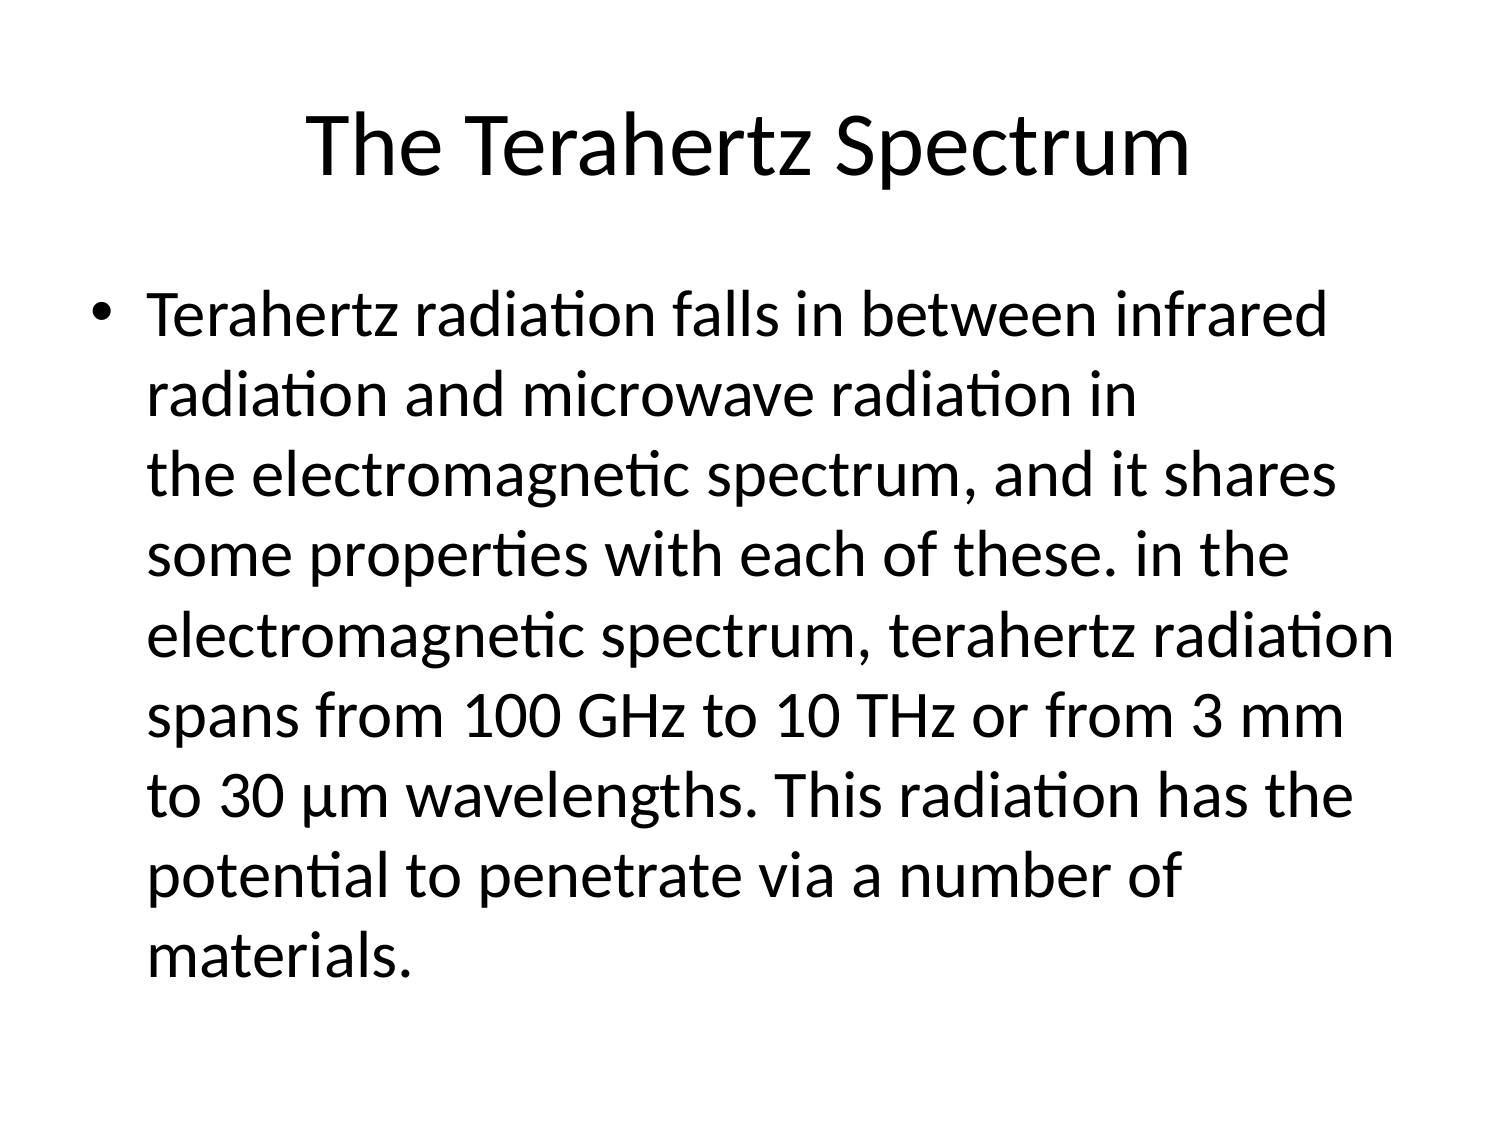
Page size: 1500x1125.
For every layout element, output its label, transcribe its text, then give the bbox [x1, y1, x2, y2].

title The Terahertz Spectrum [75, 45, 1425, 233]
list Terahertz radiation falls in between infrared radiation and microwave radiation in the electromagnetic spectrum, and it shares some properties with each of these. in the electromagnetic spectrum, terahertz radiation spans from 100 GHz to 10 THz or from 3 mm to 30 µm wavelengths. This radiation has the potential to penetrate via a number of materials. [75, 262, 1425, 1005]
